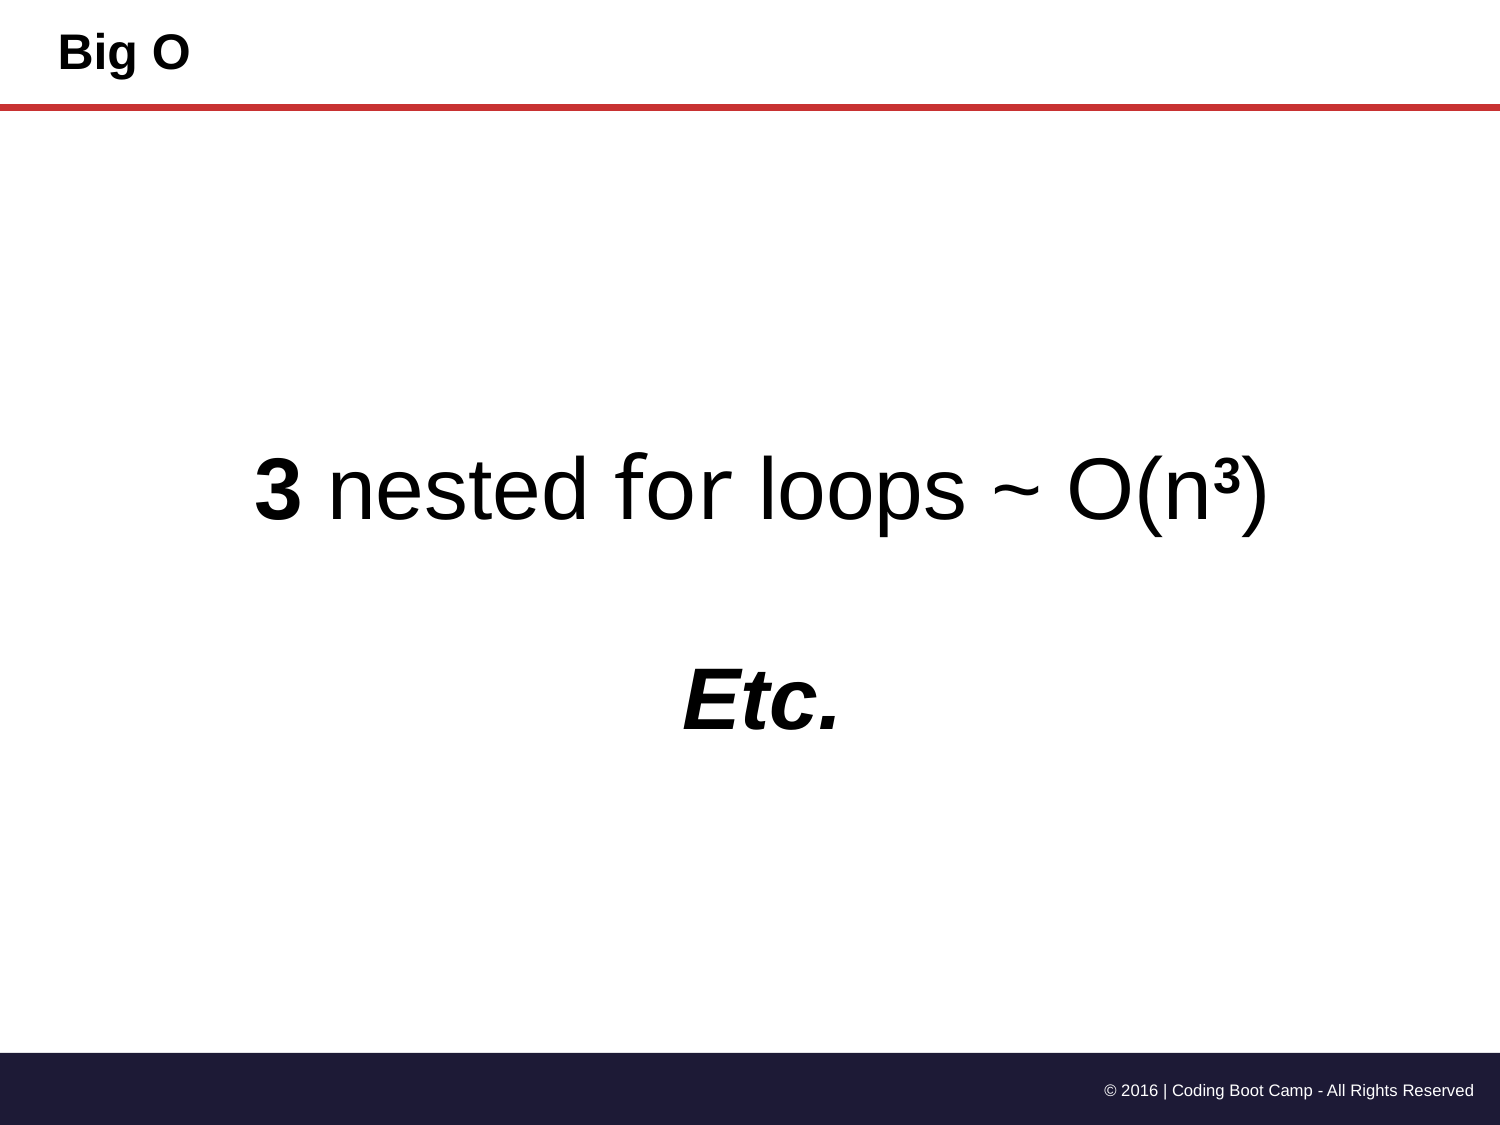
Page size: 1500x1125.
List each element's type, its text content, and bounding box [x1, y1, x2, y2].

text_box 3 nested for loops ~ O(n3) Etc. [49, 424, 1475, 755]
title Big O [49, 0, 1426, 108]
